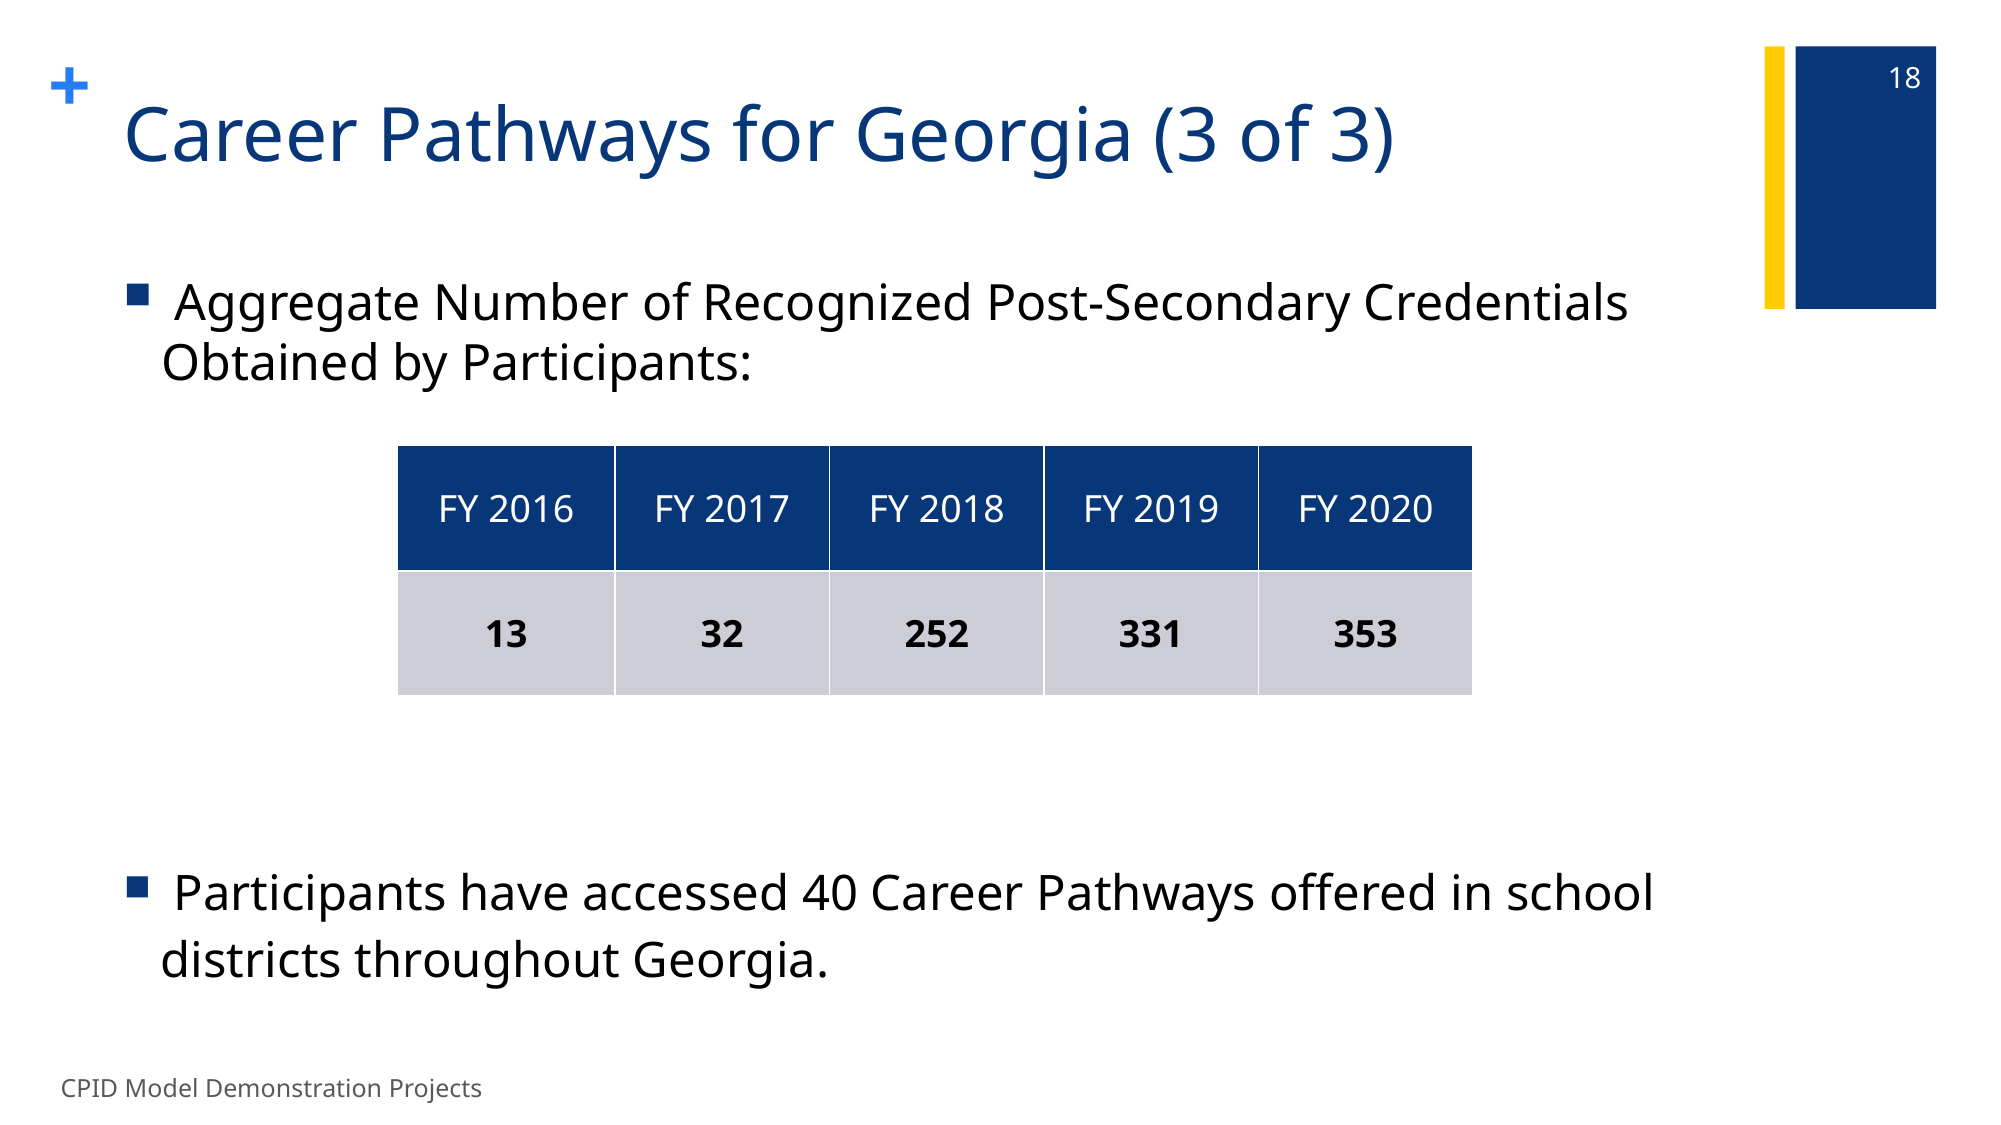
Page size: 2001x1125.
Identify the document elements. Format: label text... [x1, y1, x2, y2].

table_cell 353 [1259, 572, 1472, 695]
list Aggregate Number of Recognized Post-Secondary Credentials Obtained by Participants: [109, 262, 1762, 446]
table_header FY 2017 [616, 446, 829, 570]
table_cell 13 [398, 572, 614, 695]
table_header FY 2018 [830, 446, 1043, 570]
table_cell 252 [830, 572, 1043, 695]
text_box Participants have accessed 40 Career Pathways offered in school districts throughout Georgia. [108, 850, 1762, 1000]
slide_number 18 [1845, 49, 1937, 110]
table_header FY 2016 [398, 446, 614, 570]
table_cell 331 [1045, 572, 1258, 695]
table_header FY 2020 [1259, 446, 1472, 570]
table_cell 32 [616, 572, 829, 695]
table_header FY 2019 [1045, 446, 1258, 570]
title Career Pathways for Georgia (3 of 3) [109, 79, 1762, 262]
